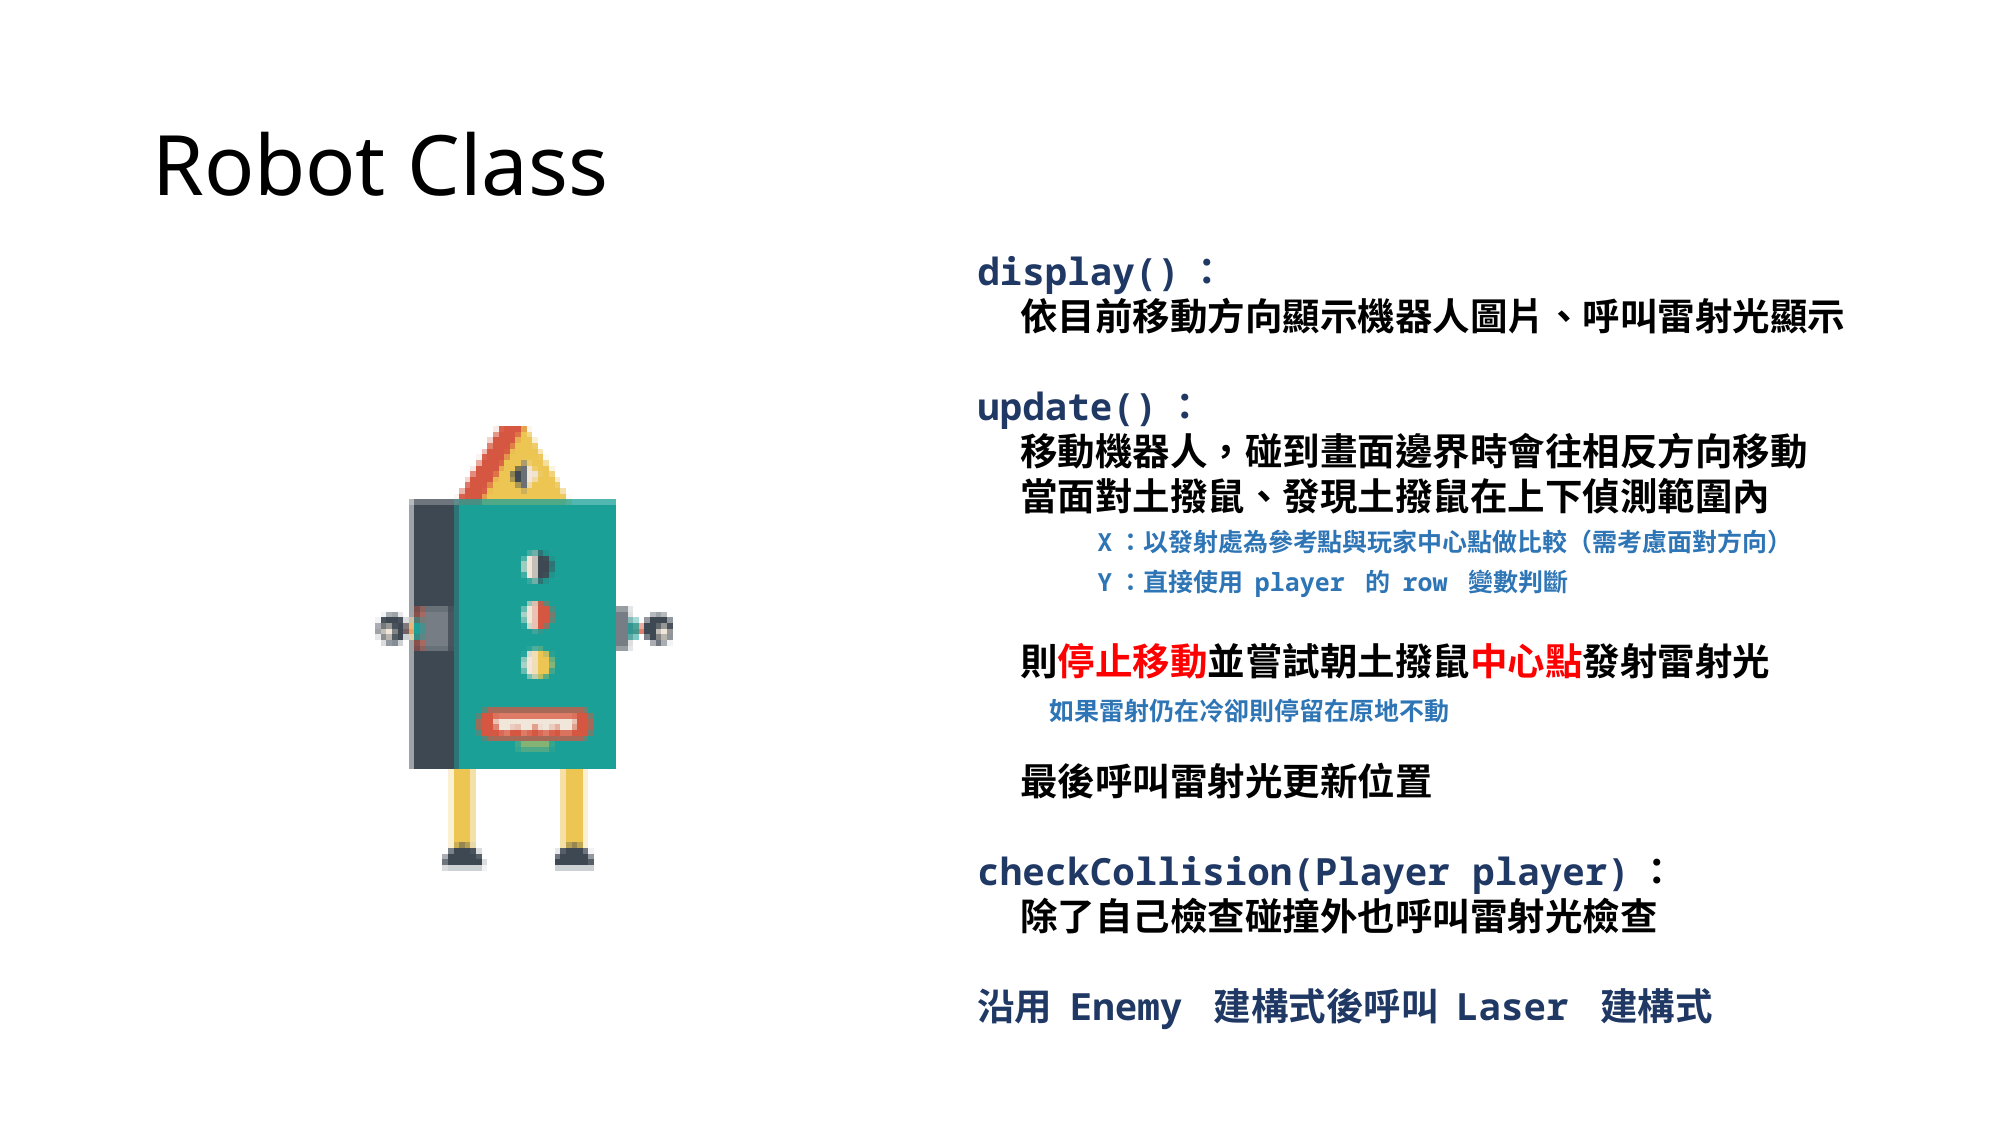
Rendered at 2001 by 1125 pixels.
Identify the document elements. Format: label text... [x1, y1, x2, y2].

title Robot Class [137, 59, 1863, 278]
picture [297, 421, 746, 871]
text_box display()： 依目前移動方向顯示機器人圖片、呼叫雷射光顯示 update()： 移動機器人，碰到畫面邊界時會往相反方向移動 當面對土撥鼠、發現土撥鼠在上下偵測範圍內 X：以發射處為參考點與玩家中心點做比較（需考慮面對方向） Y：直接使用 player 的 row 變數判斷 則停止移動並嘗試朝土撥鼠中心點發射雷射光 如果雷射仍在冷卻則停留在原地不動 最後呼叫雷射光更新位置 checkCollision(Player player)： 除了自己檢查碰撞外也呼叫雷射光檢查 沿用 Enemy 建構式後呼叫 Laser 建構式 [962, 240, 1944, 1035]
